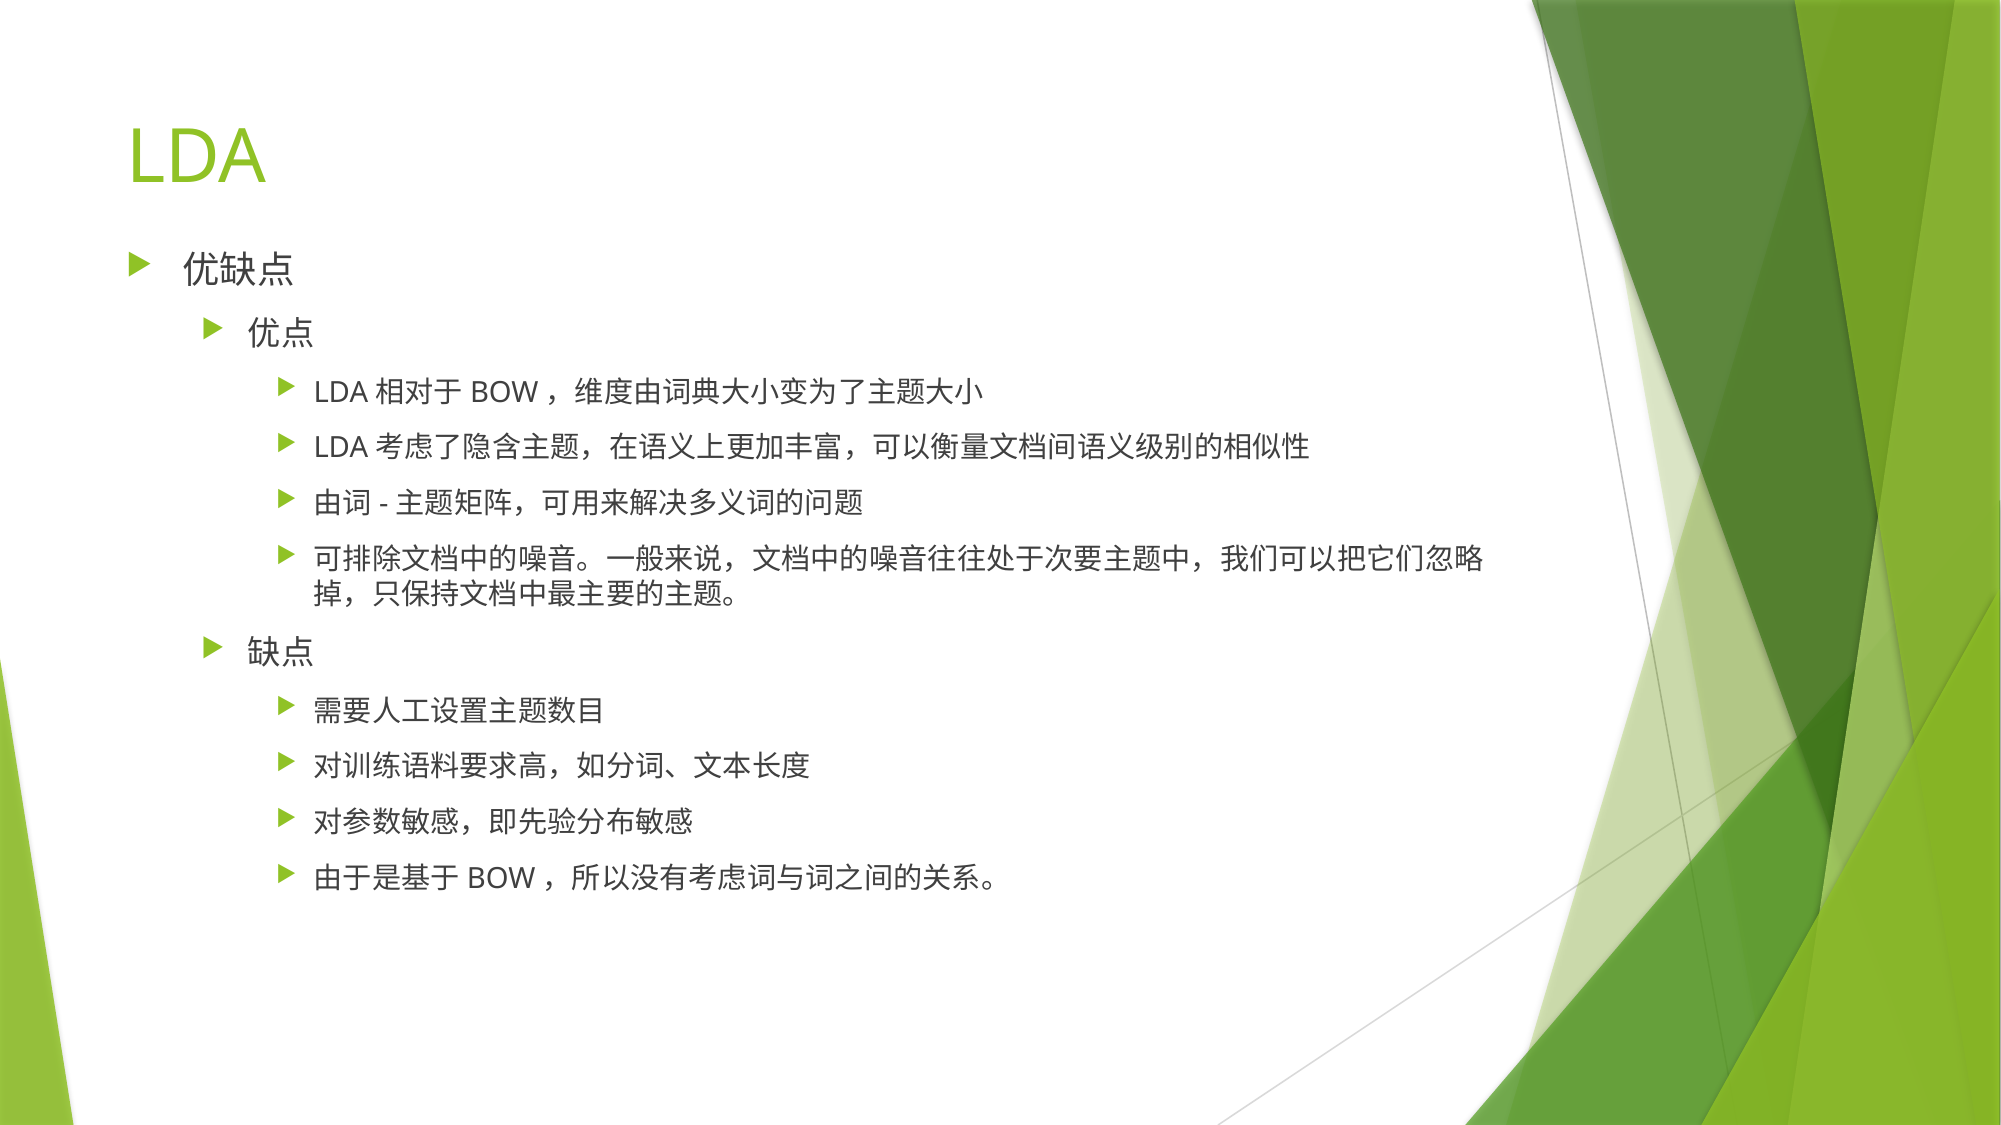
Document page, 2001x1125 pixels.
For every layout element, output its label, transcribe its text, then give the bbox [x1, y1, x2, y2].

list 优缺点 优点 LDA相对于BOW，维度由词典大小变为了主题大小 LDA考虑了隐含主题，在语义上更加丰富，可以衡量文档间语义级别的相似性 由词-主题矩阵，可用来解决多义词的问题 可排除文档中的噪音。一般来说，文档中的噪音往往处于次要主题中，我们可以把它们忽略掉，只保持文档中最主要的主题。 缺点 需要人工设置主题数目 对训练语料要求高，如分词、文本长度 对参数敏感，即先验分布敏感 由于是基于BOW，所以没有考虑词与词之间的关系。 [111, 238, 1522, 991]
title LDA [111, 99, 1522, 217]
